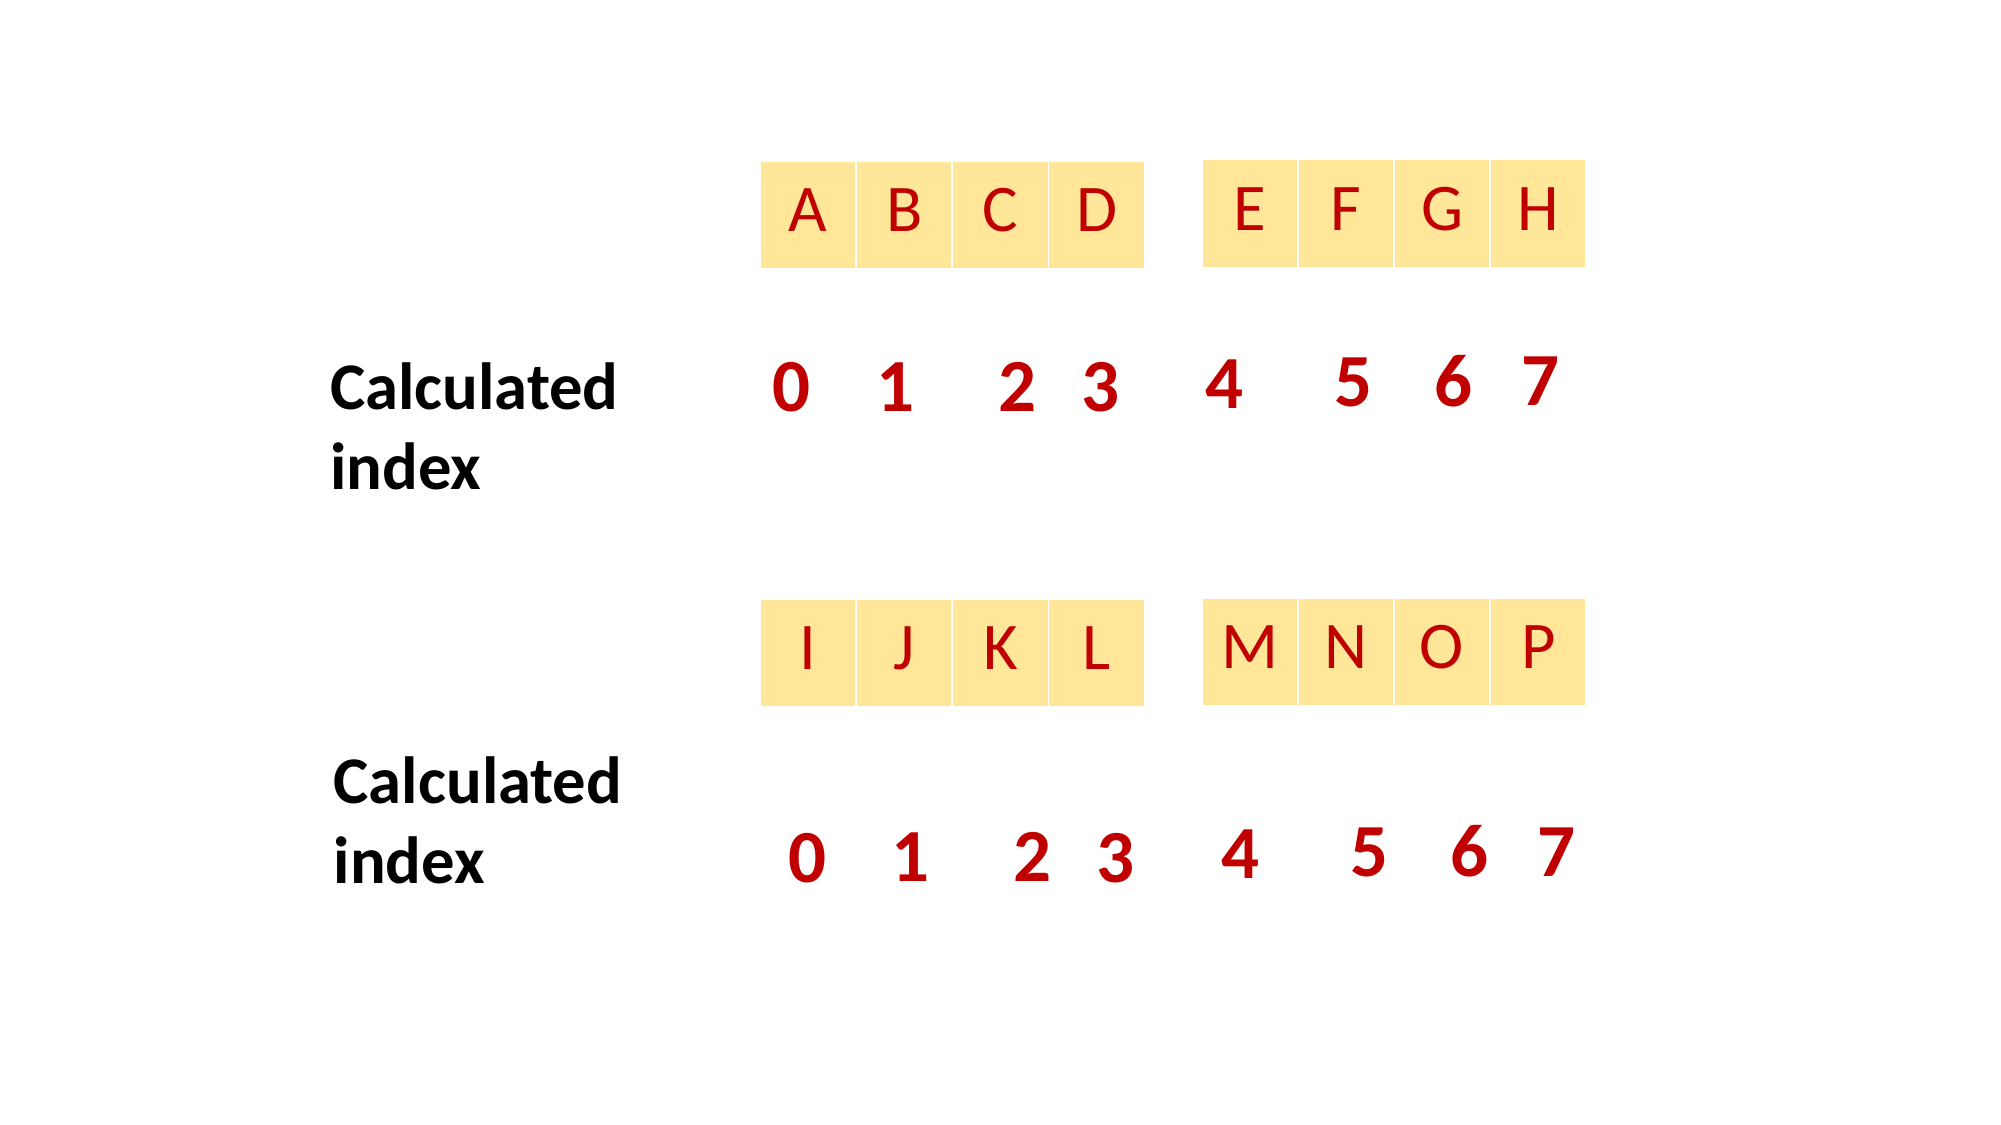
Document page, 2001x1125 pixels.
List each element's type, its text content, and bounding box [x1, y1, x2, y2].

table_header L [1049, 600, 1144, 706]
table_header C [953, 162, 1048, 268]
text_box 7 [1506, 322, 1616, 428]
table_header M [1203, 599, 1297, 705]
text_box 2 [983, 328, 1066, 434]
text_box 0 [758, 329, 861, 434]
text_box 6 [1420, 323, 1530, 429]
table_header J [857, 600, 951, 706]
text_box 4 [1206, 796, 1316, 902]
text_box 3 [1066, 328, 1176, 434]
table_header D [1049, 162, 1144, 268]
text_box Calculated index [319, 729, 779, 904]
table_header A [761, 162, 855, 268]
table_header I [761, 600, 855, 706]
text_box 6 [1435, 794, 1522, 899]
table_header P [1491, 599, 1585, 705]
text_box 2 [998, 799, 1082, 905]
text_box 5 [1335, 794, 1435, 899]
table_header K [953, 600, 1048, 706]
table_header O [1395, 599, 1489, 705]
text_box 4 [1191, 325, 1301, 431]
text_box 7 [1522, 793, 1632, 899]
table_header E [1203, 160, 1297, 267]
text_box 1 [861, 328, 971, 434]
text_box 1 [877, 799, 987, 905]
table_header H [1491, 160, 1585, 267]
text_box 3 [1082, 799, 1192, 905]
table_header B [857, 162, 951, 268]
table_header G [1395, 160, 1489, 267]
text_box Calculated index [315, 335, 776, 511]
text_box 0 [773, 799, 877, 905]
table_header N [1299, 599, 1393, 705]
text_box 5 [1320, 323, 1420, 429]
table_header F [1299, 160, 1393, 267]
